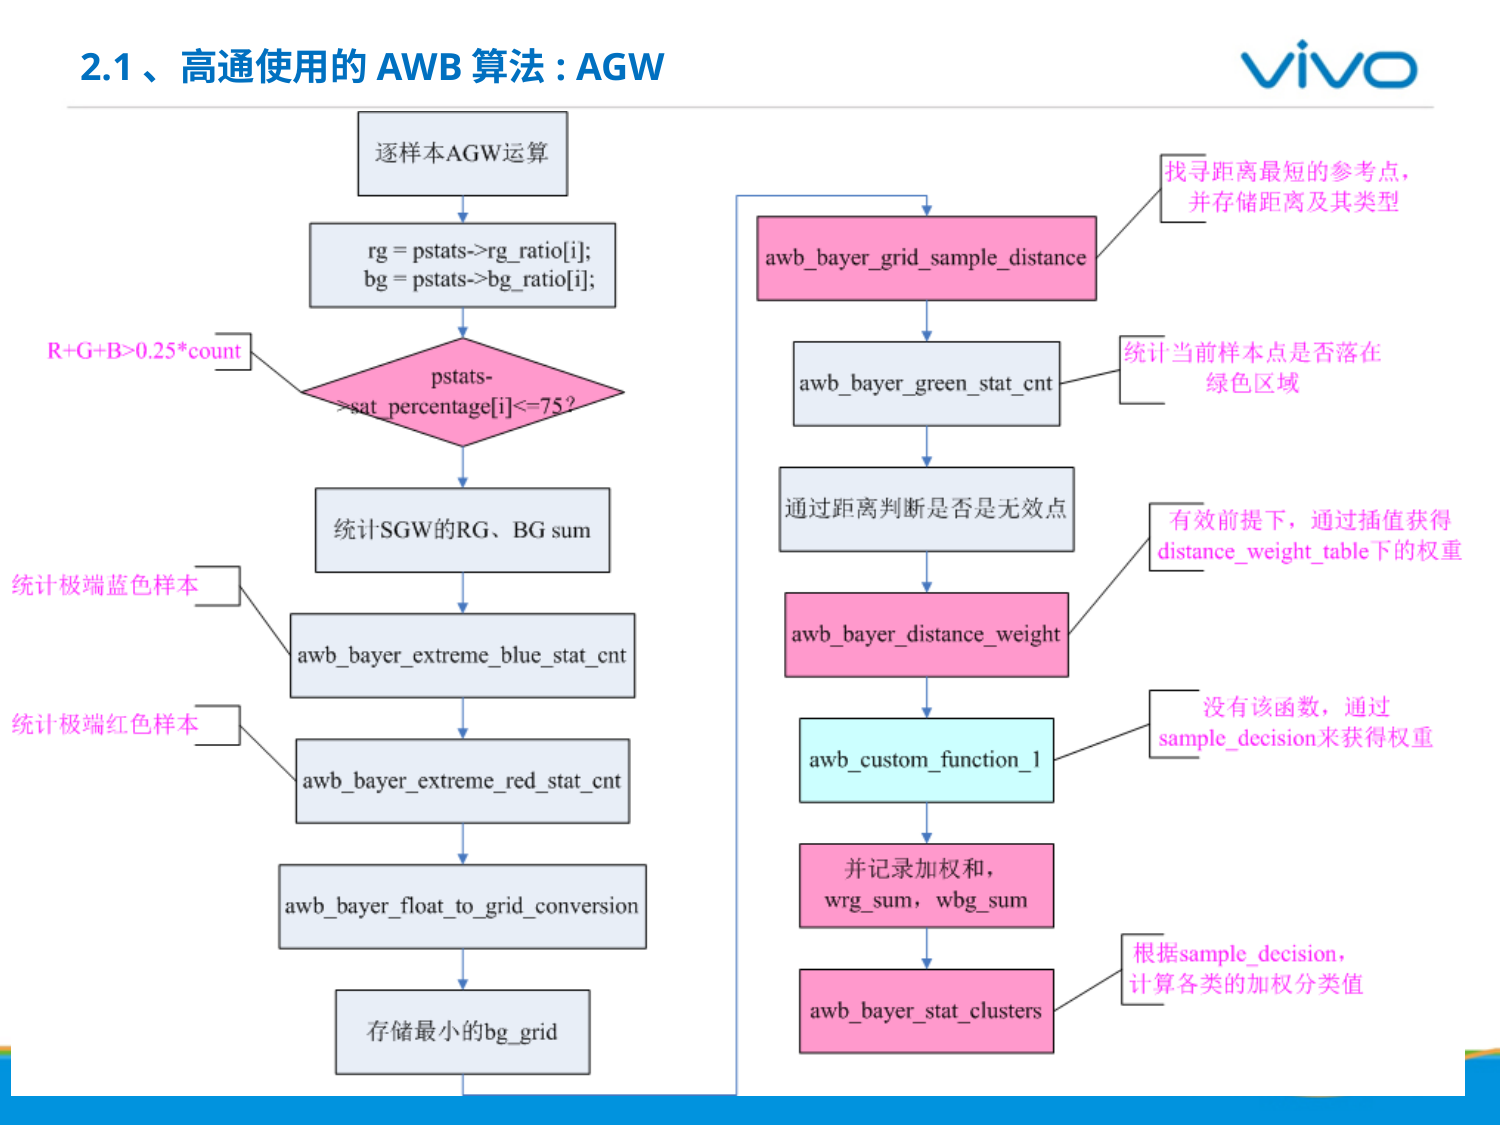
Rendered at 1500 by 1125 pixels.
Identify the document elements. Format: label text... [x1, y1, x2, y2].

text_box 2.1、高通使用的AWB算法: AGW [65, 35, 680, 95]
picture [0, 0, 1500, 1098]
